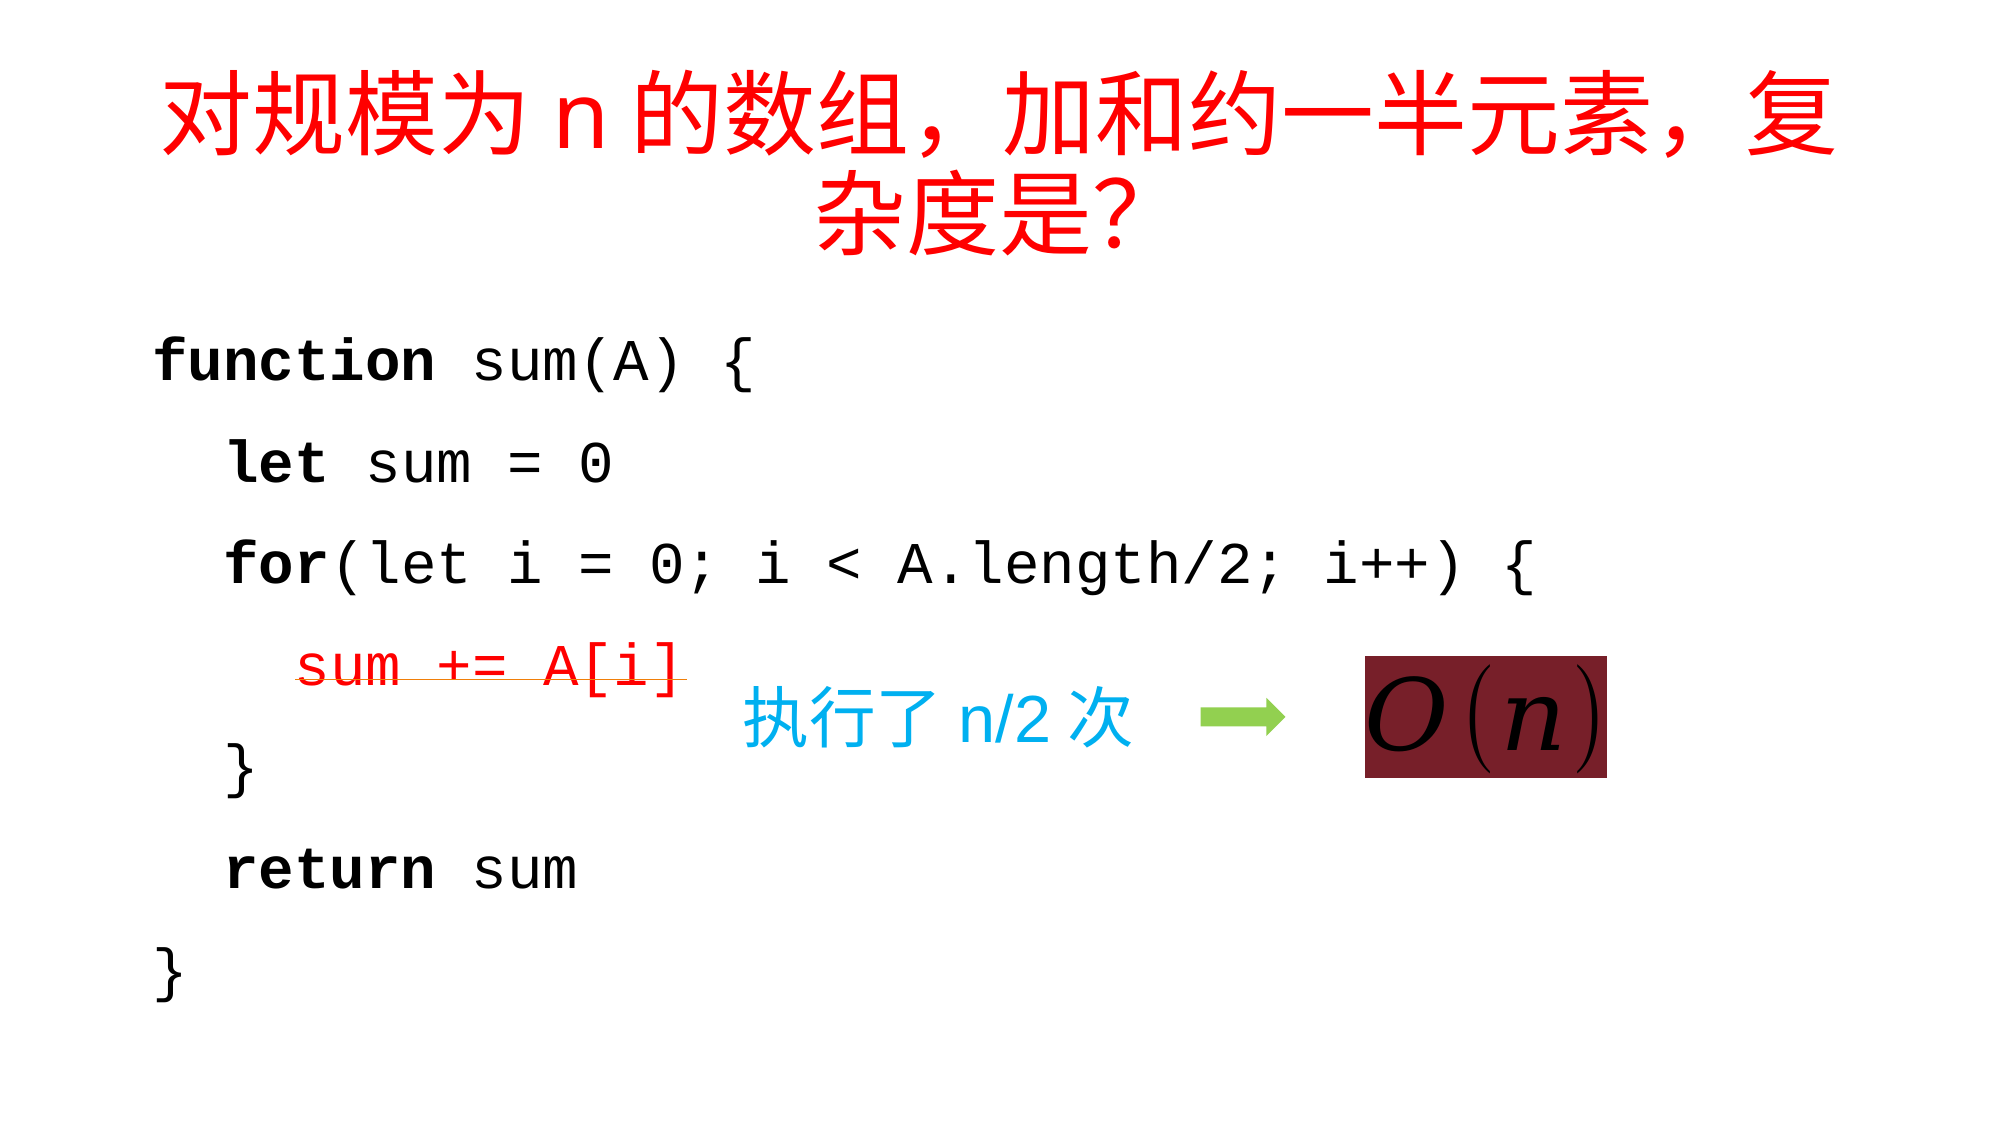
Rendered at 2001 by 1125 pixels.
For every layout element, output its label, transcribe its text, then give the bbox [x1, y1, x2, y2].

title 对规模为n的数组，加和约一半元素，复杂度是？ [137, 59, 1863, 278]
text_box 执行了n/2次 [727, 668, 1149, 764]
text_box [1199, 695, 1287, 739]
list function sum(A) { let sum = 0 for(let i = 0; i < A.length/2; i++) { sum += A[i] } return sum } [137, 299, 1863, 1014]
